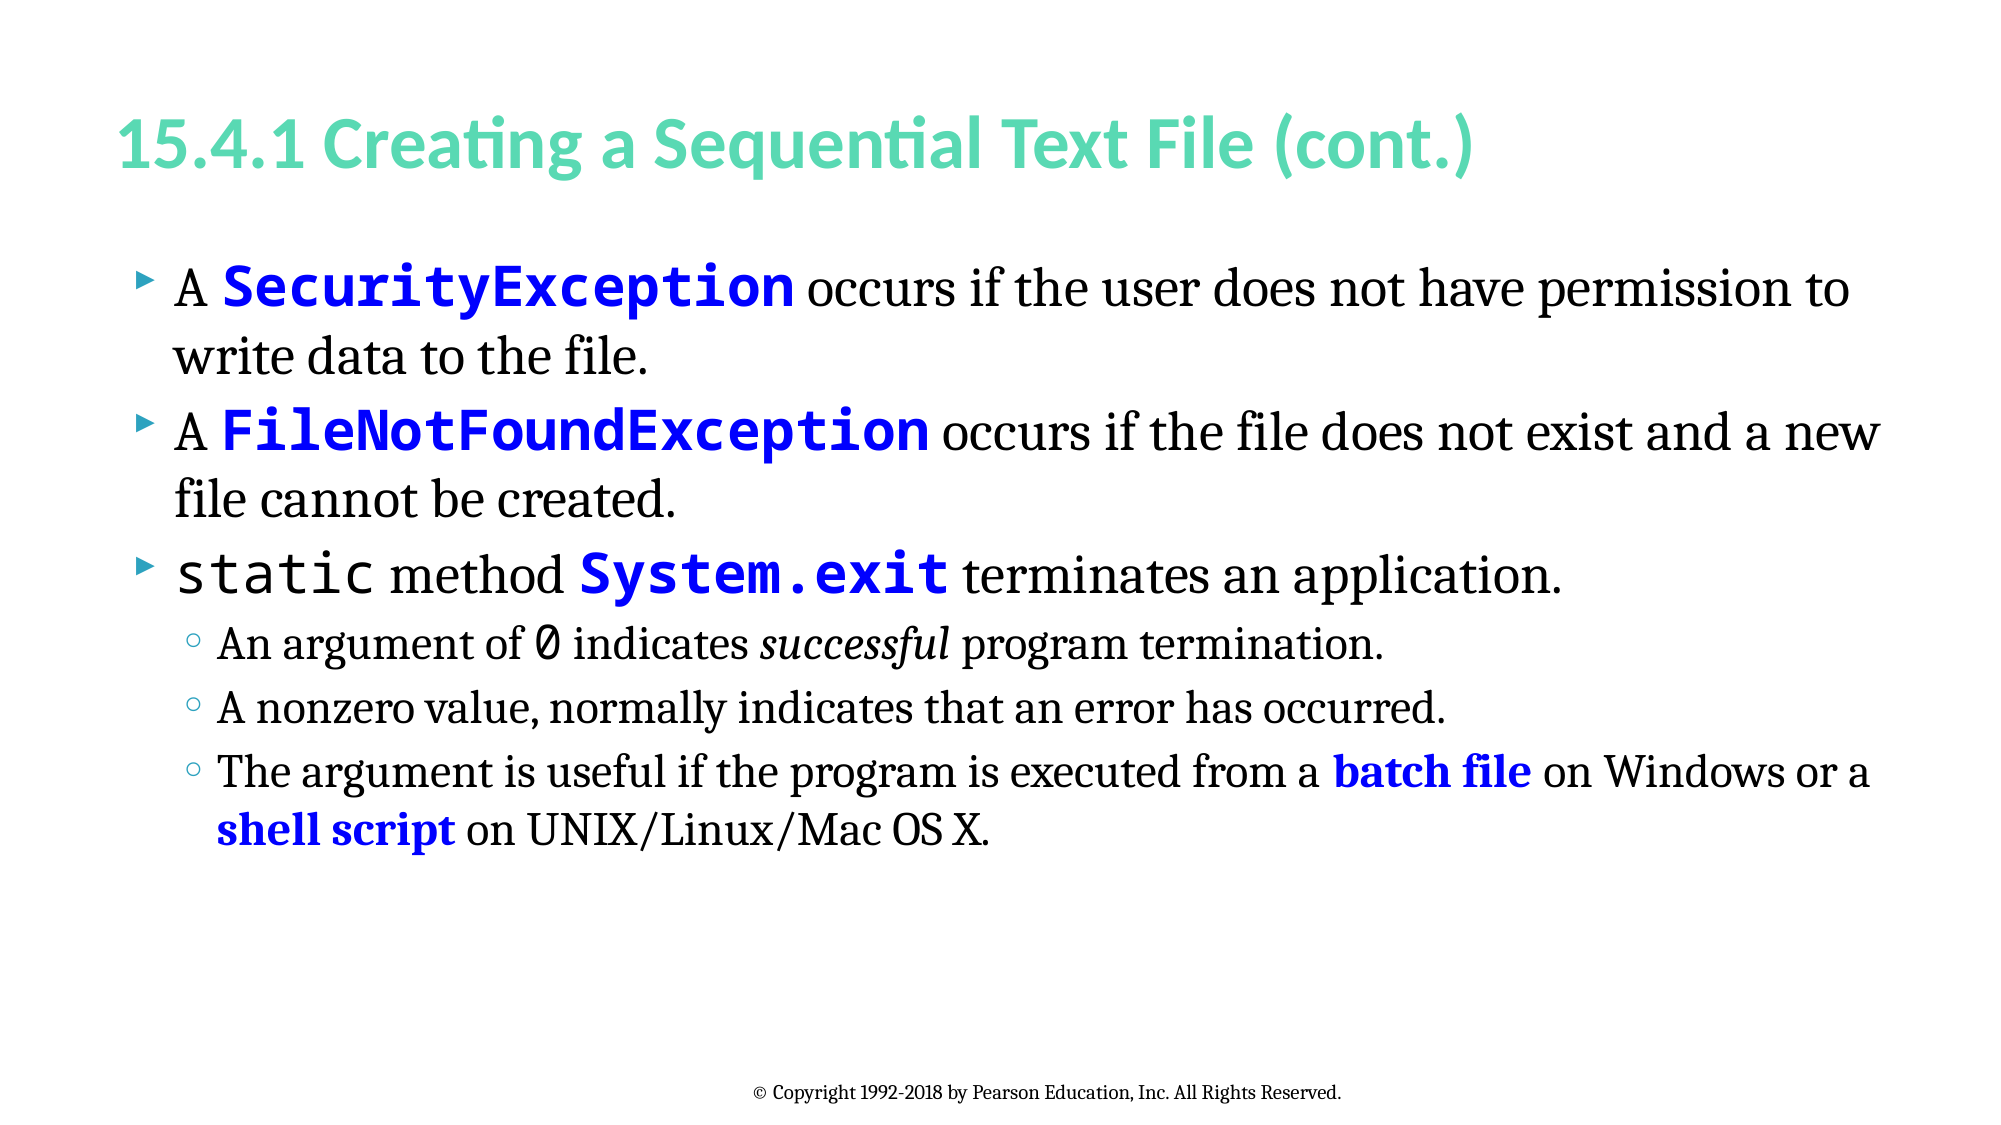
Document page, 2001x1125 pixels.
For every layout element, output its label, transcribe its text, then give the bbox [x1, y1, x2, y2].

list A SecurityException occurs if the user does not have permission to write data to the file. A FileNotFoundException occurs if the file does not exist and a new file cannot be created. static method System.exit terminates an application. An argument of 0 indicates successful program termination. A nonzero value, normally indicates that an error has occurred. The argument is useful if the program is executed from a batch file on Windows or a shell script on UNIX/Linux/Mac OS X. [99, 242, 1900, 986]
title 15.4.1 Creating a Sequential Text File (cont.) [99, 45, 1900, 233]
footer © Copyright 1992-2018 by Pearson Education, Inc. All Rights Reserved. [736, 1051, 1892, 1112]
